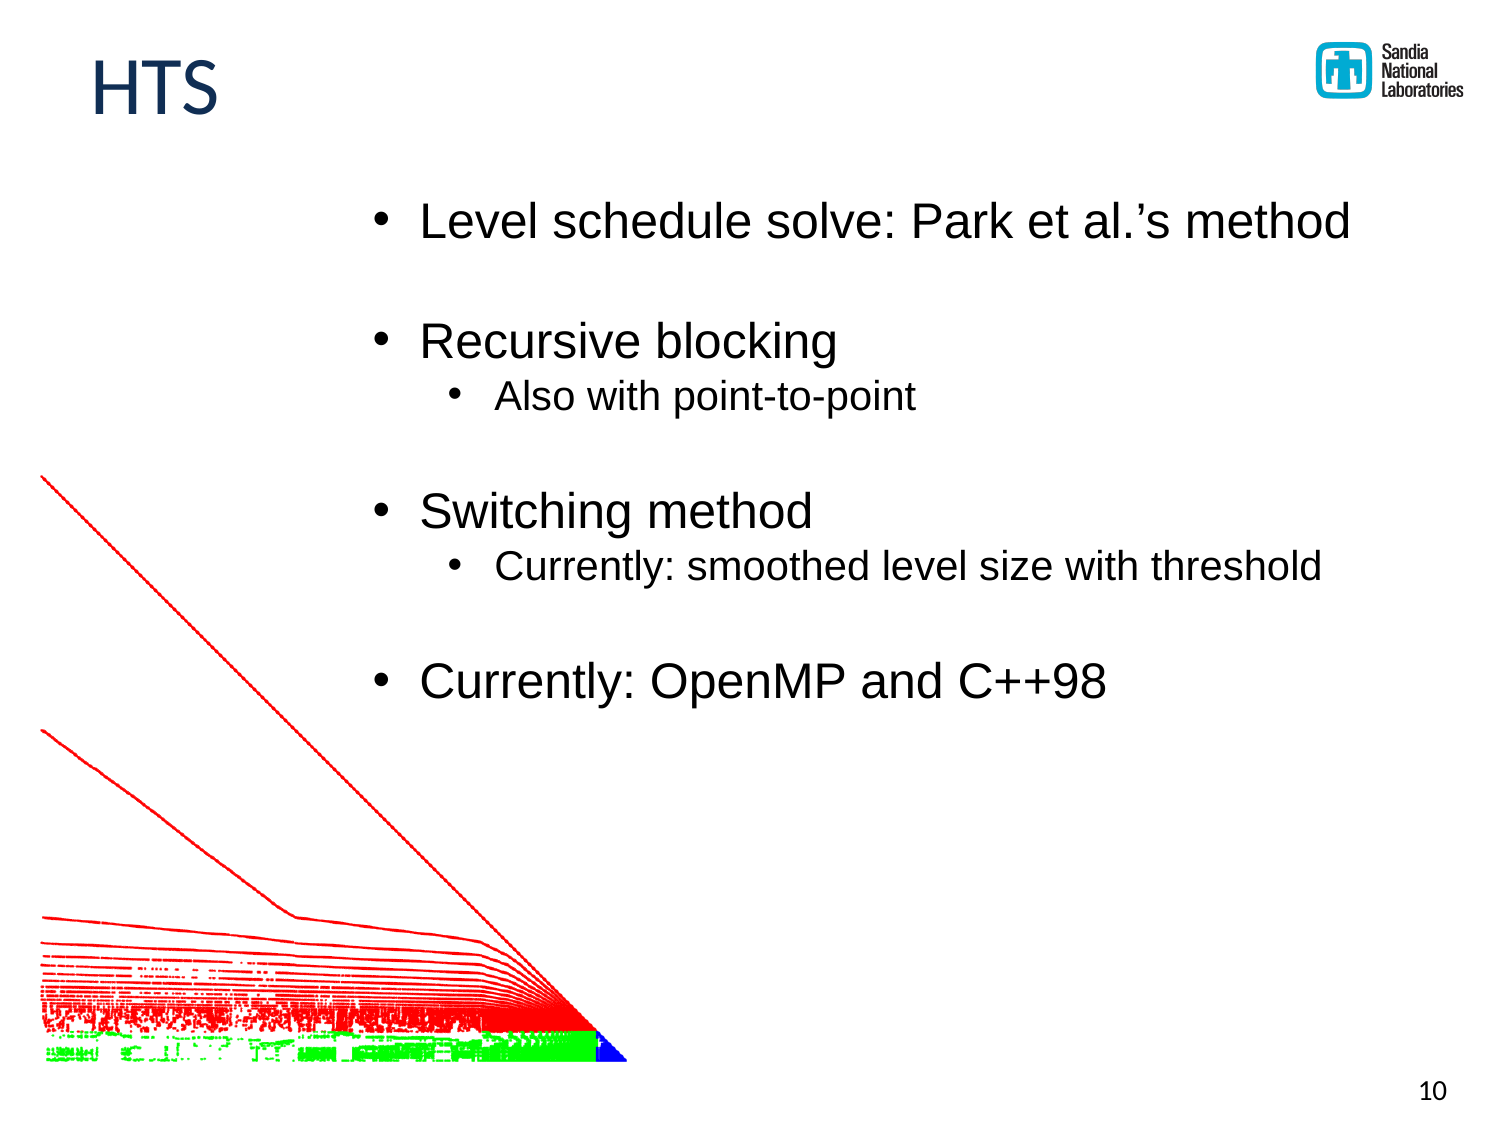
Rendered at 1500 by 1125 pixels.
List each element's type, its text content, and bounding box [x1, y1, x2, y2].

title HTS [74, 0, 1426, 163]
picture [39, 474, 627, 1062]
text_box Level schedule solve: Park et al.’s method Recursive blocking Also with point-to-point Switching method Currently: smoothed level size with threshold Currently: OpenMP and C++98 [357, 181, 1425, 717]
picture [1426, 37, 1467, 105]
slide_number 10 [1362, 1063, 1463, 1125]
